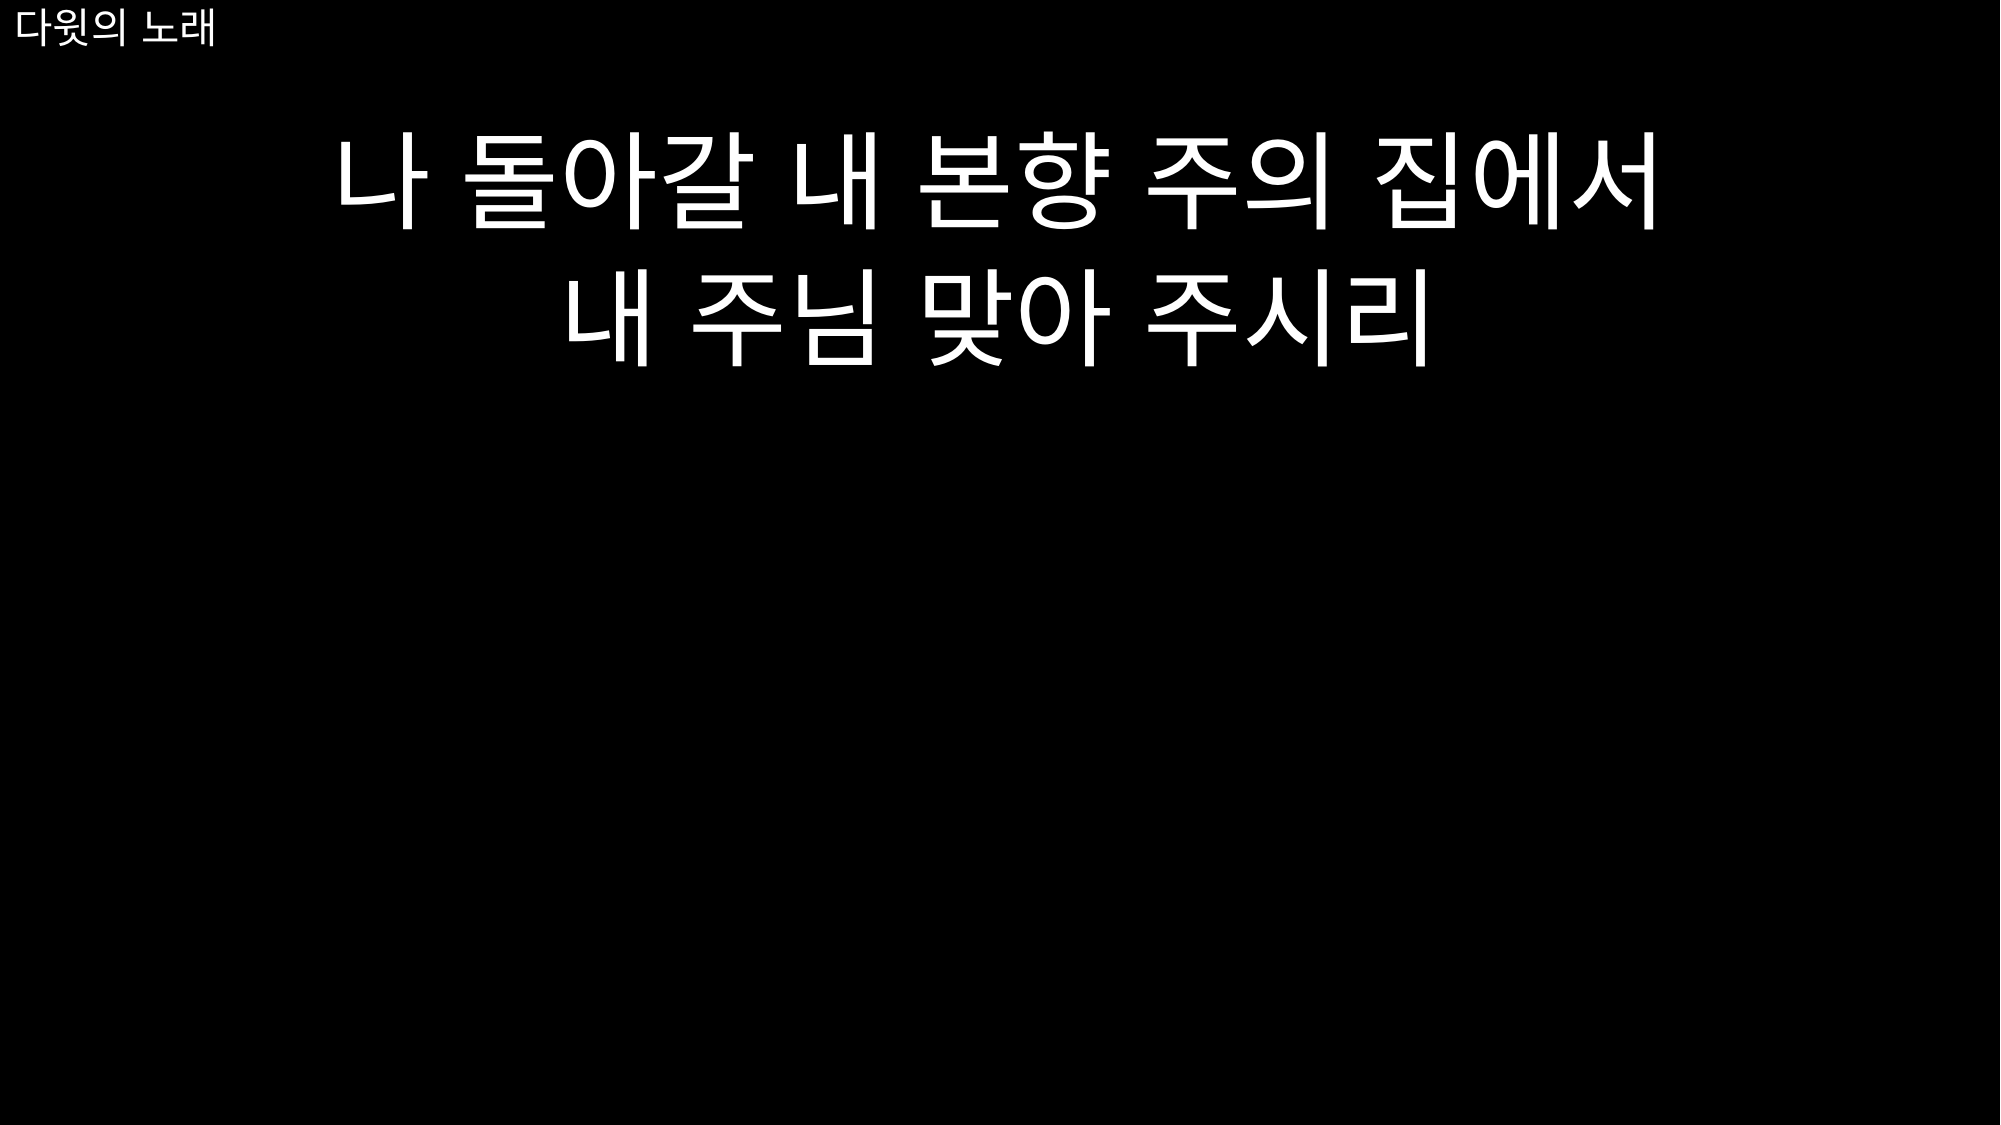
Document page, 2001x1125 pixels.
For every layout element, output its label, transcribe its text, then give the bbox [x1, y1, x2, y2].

subtitle 나 돌아갈 내 본향 주의 집에서 내 주님 맞아 주시리 [0, 3, 2000, 781]
